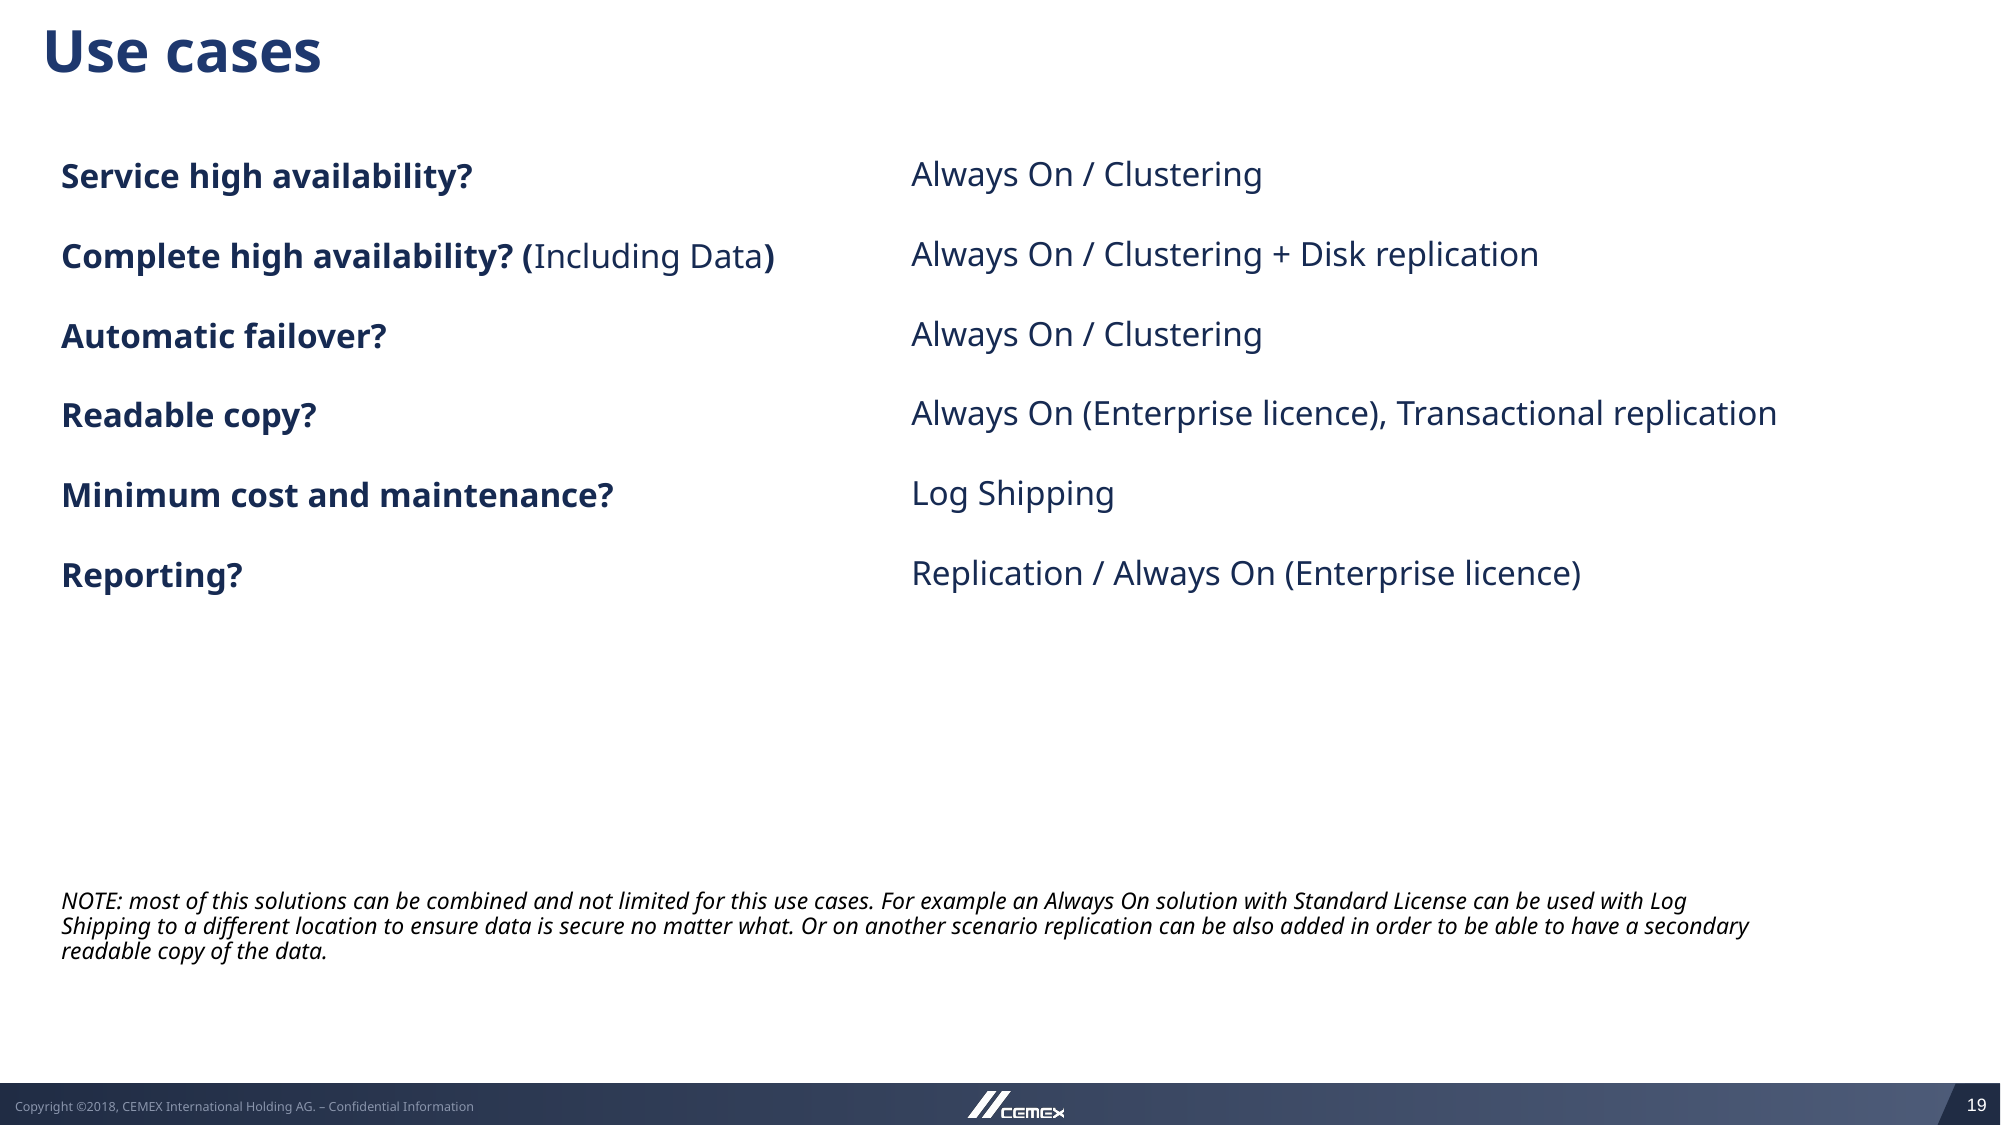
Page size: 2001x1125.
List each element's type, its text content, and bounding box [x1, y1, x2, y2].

picture [966, 1091, 1064, 1118]
text_box Always On / Clustering Always On / Clustering + Disk replication Always On / Clustering Always On (Enterprise licence), Transactional replication Log Shipping Replication / Always On (Enterprise licence) [896, 145, 1918, 782]
text_box Service high availability? Complete high availability? (Including Data) Automatic failover? Readable copy? Minimum cost and maintenance? Reporting? [46, 147, 879, 766]
text_box NOTE: most of this solutions can be combined and not limited for this use cases. For example an Always On solution with Standard License can be used with Log Shipping to a different location to ensure data is secure no matter what. Or on another scenario replication can be also added in order to be able to have a secondary readable copy of the data. [46, 882, 1792, 1025]
text_box Use cases [27, 7, 1918, 101]
